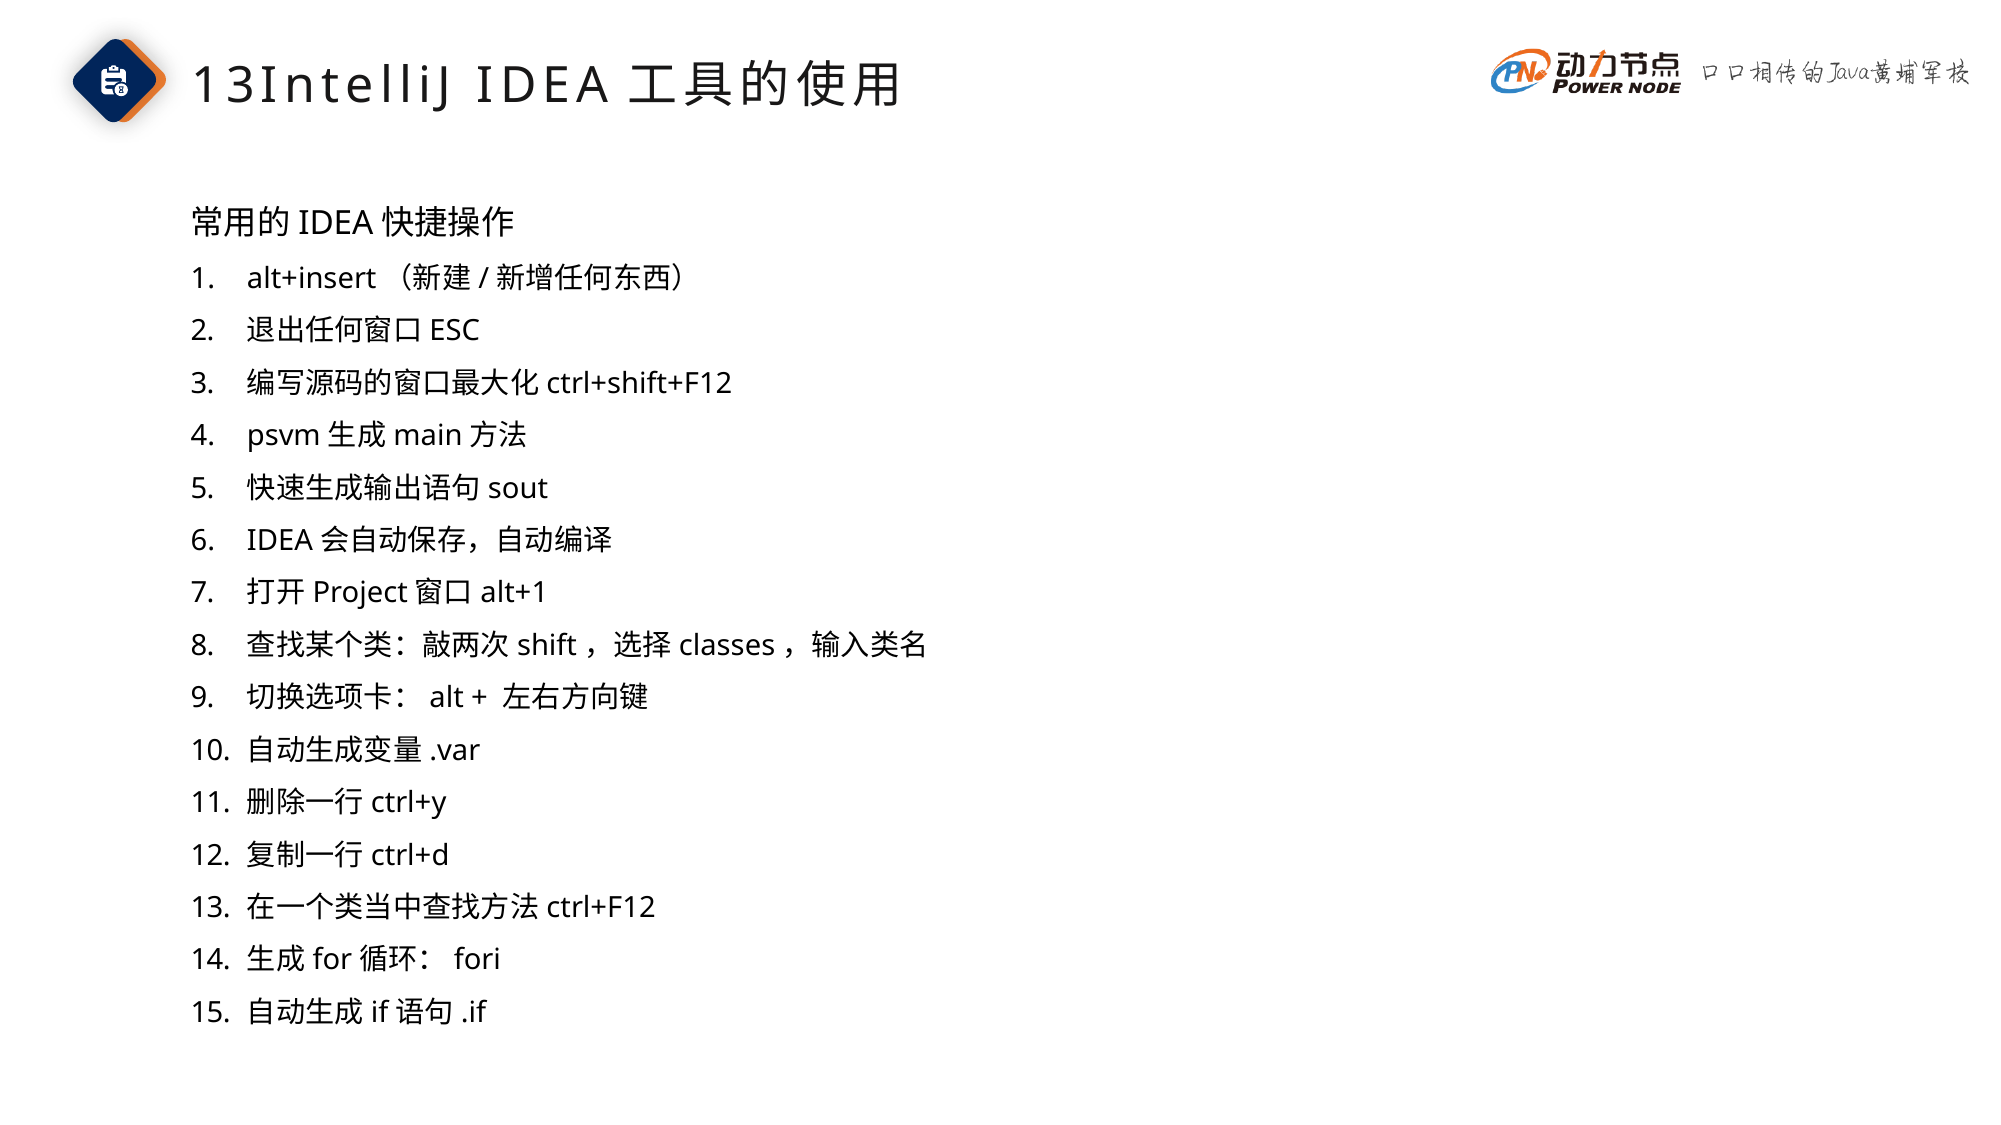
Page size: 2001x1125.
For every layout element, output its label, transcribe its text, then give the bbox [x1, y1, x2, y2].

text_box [81, 48, 158, 113]
text_box 常用的IDEA快捷操作 alt+insert（新建/新增任何东西） 退出任何窗口ESC 编写源码的窗口最大化ctrl+shift+F12 psvm生成main方法 快速生成输出语句sout IDEA会自动保存，自动编译 打开Project窗口alt+1 查找某个类：敲两次shift，选择classes，输入类名 切换选项卡：alt + 左右方向键 自动生成变量.var 删除一行ctrl+y 复制一行ctrl+d 在一个类当中查找方法ctrl+F12 生成for循环：fori 自动生成if语句.if [190, 153, 1763, 1057]
text_box 13IntelliJ IDEA工具的使用 [176, 45, 1029, 120]
picture [1450, 0, 2000, 154]
